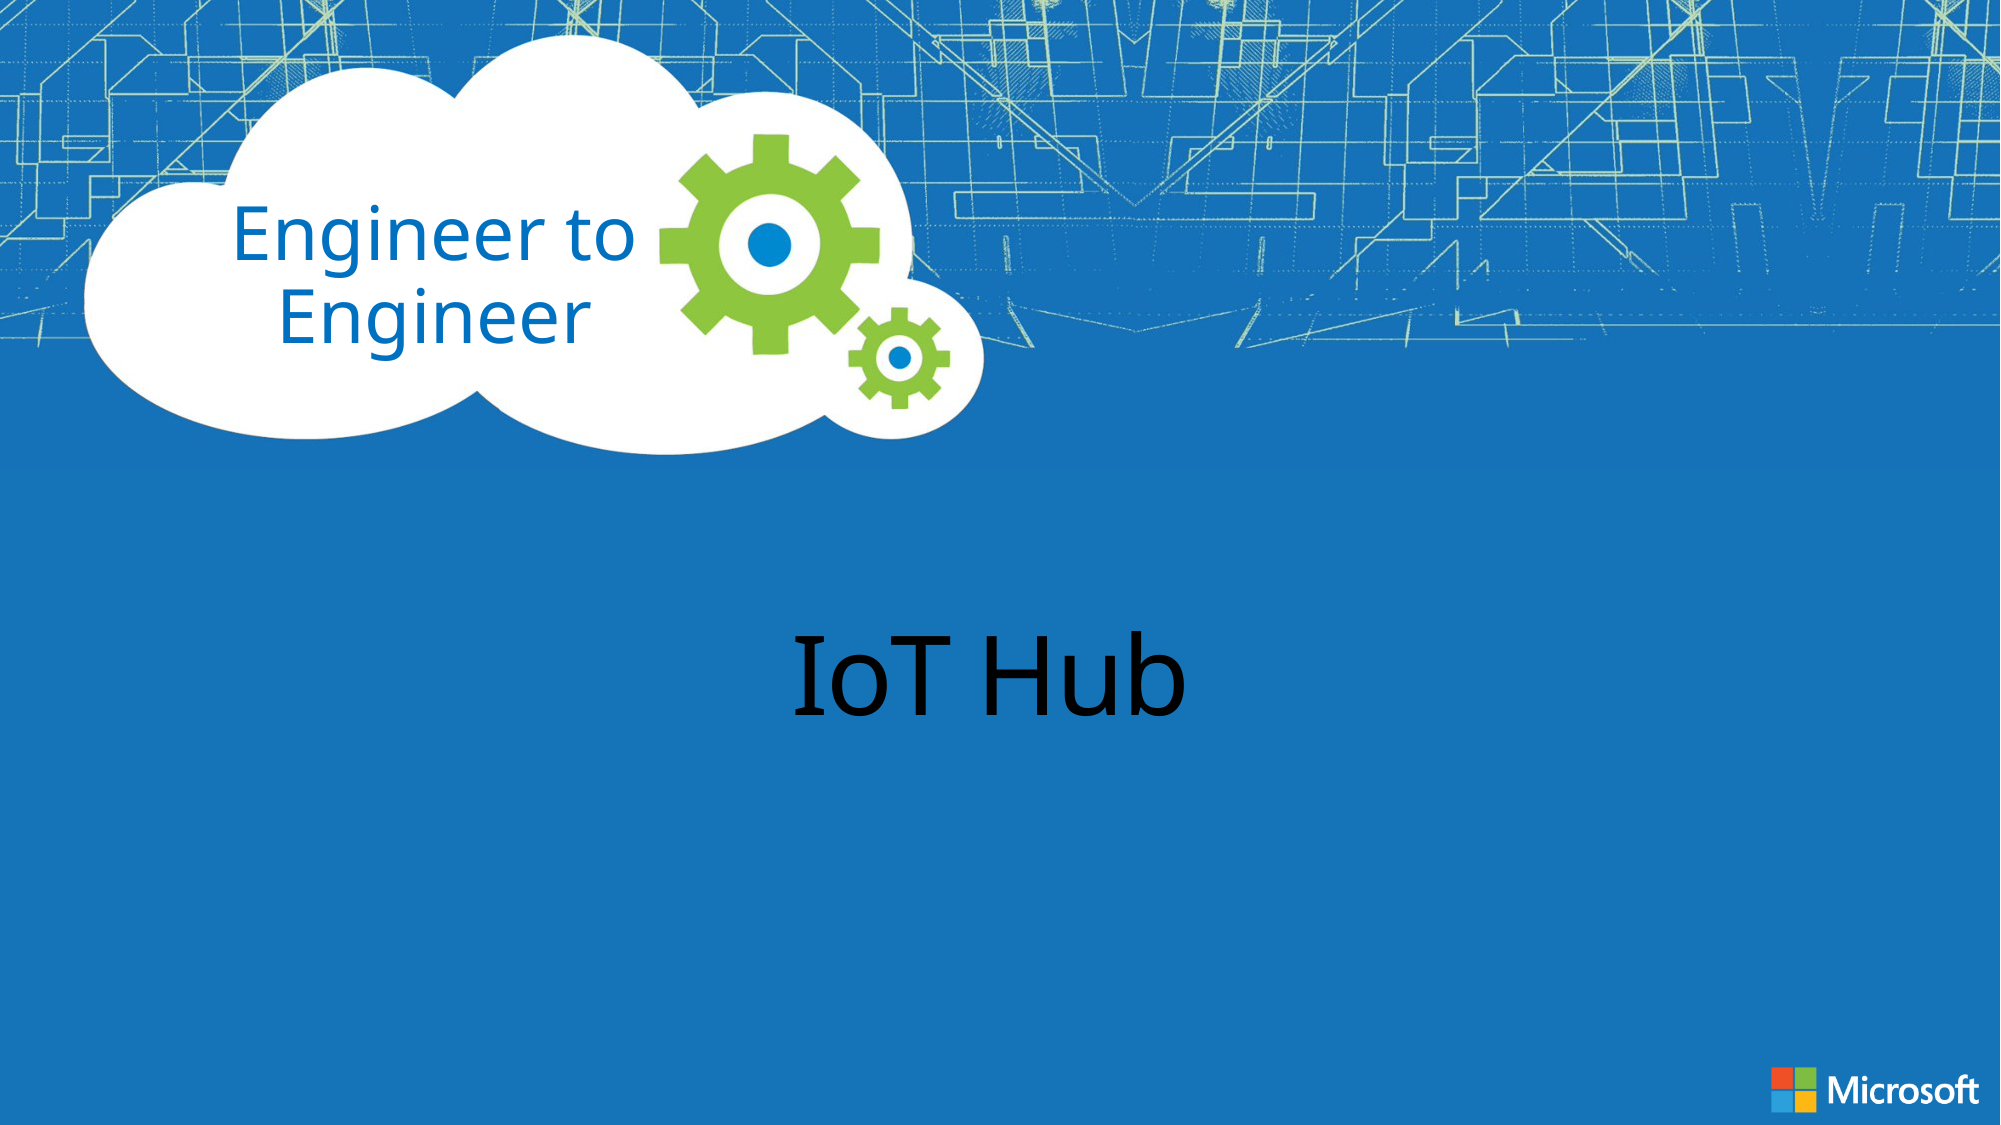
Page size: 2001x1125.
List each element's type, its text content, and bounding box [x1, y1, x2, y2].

picture [1770, 1066, 1980, 1113]
title IoT Hub [44, 605, 1938, 753]
picture [0, 0, 2000, 469]
